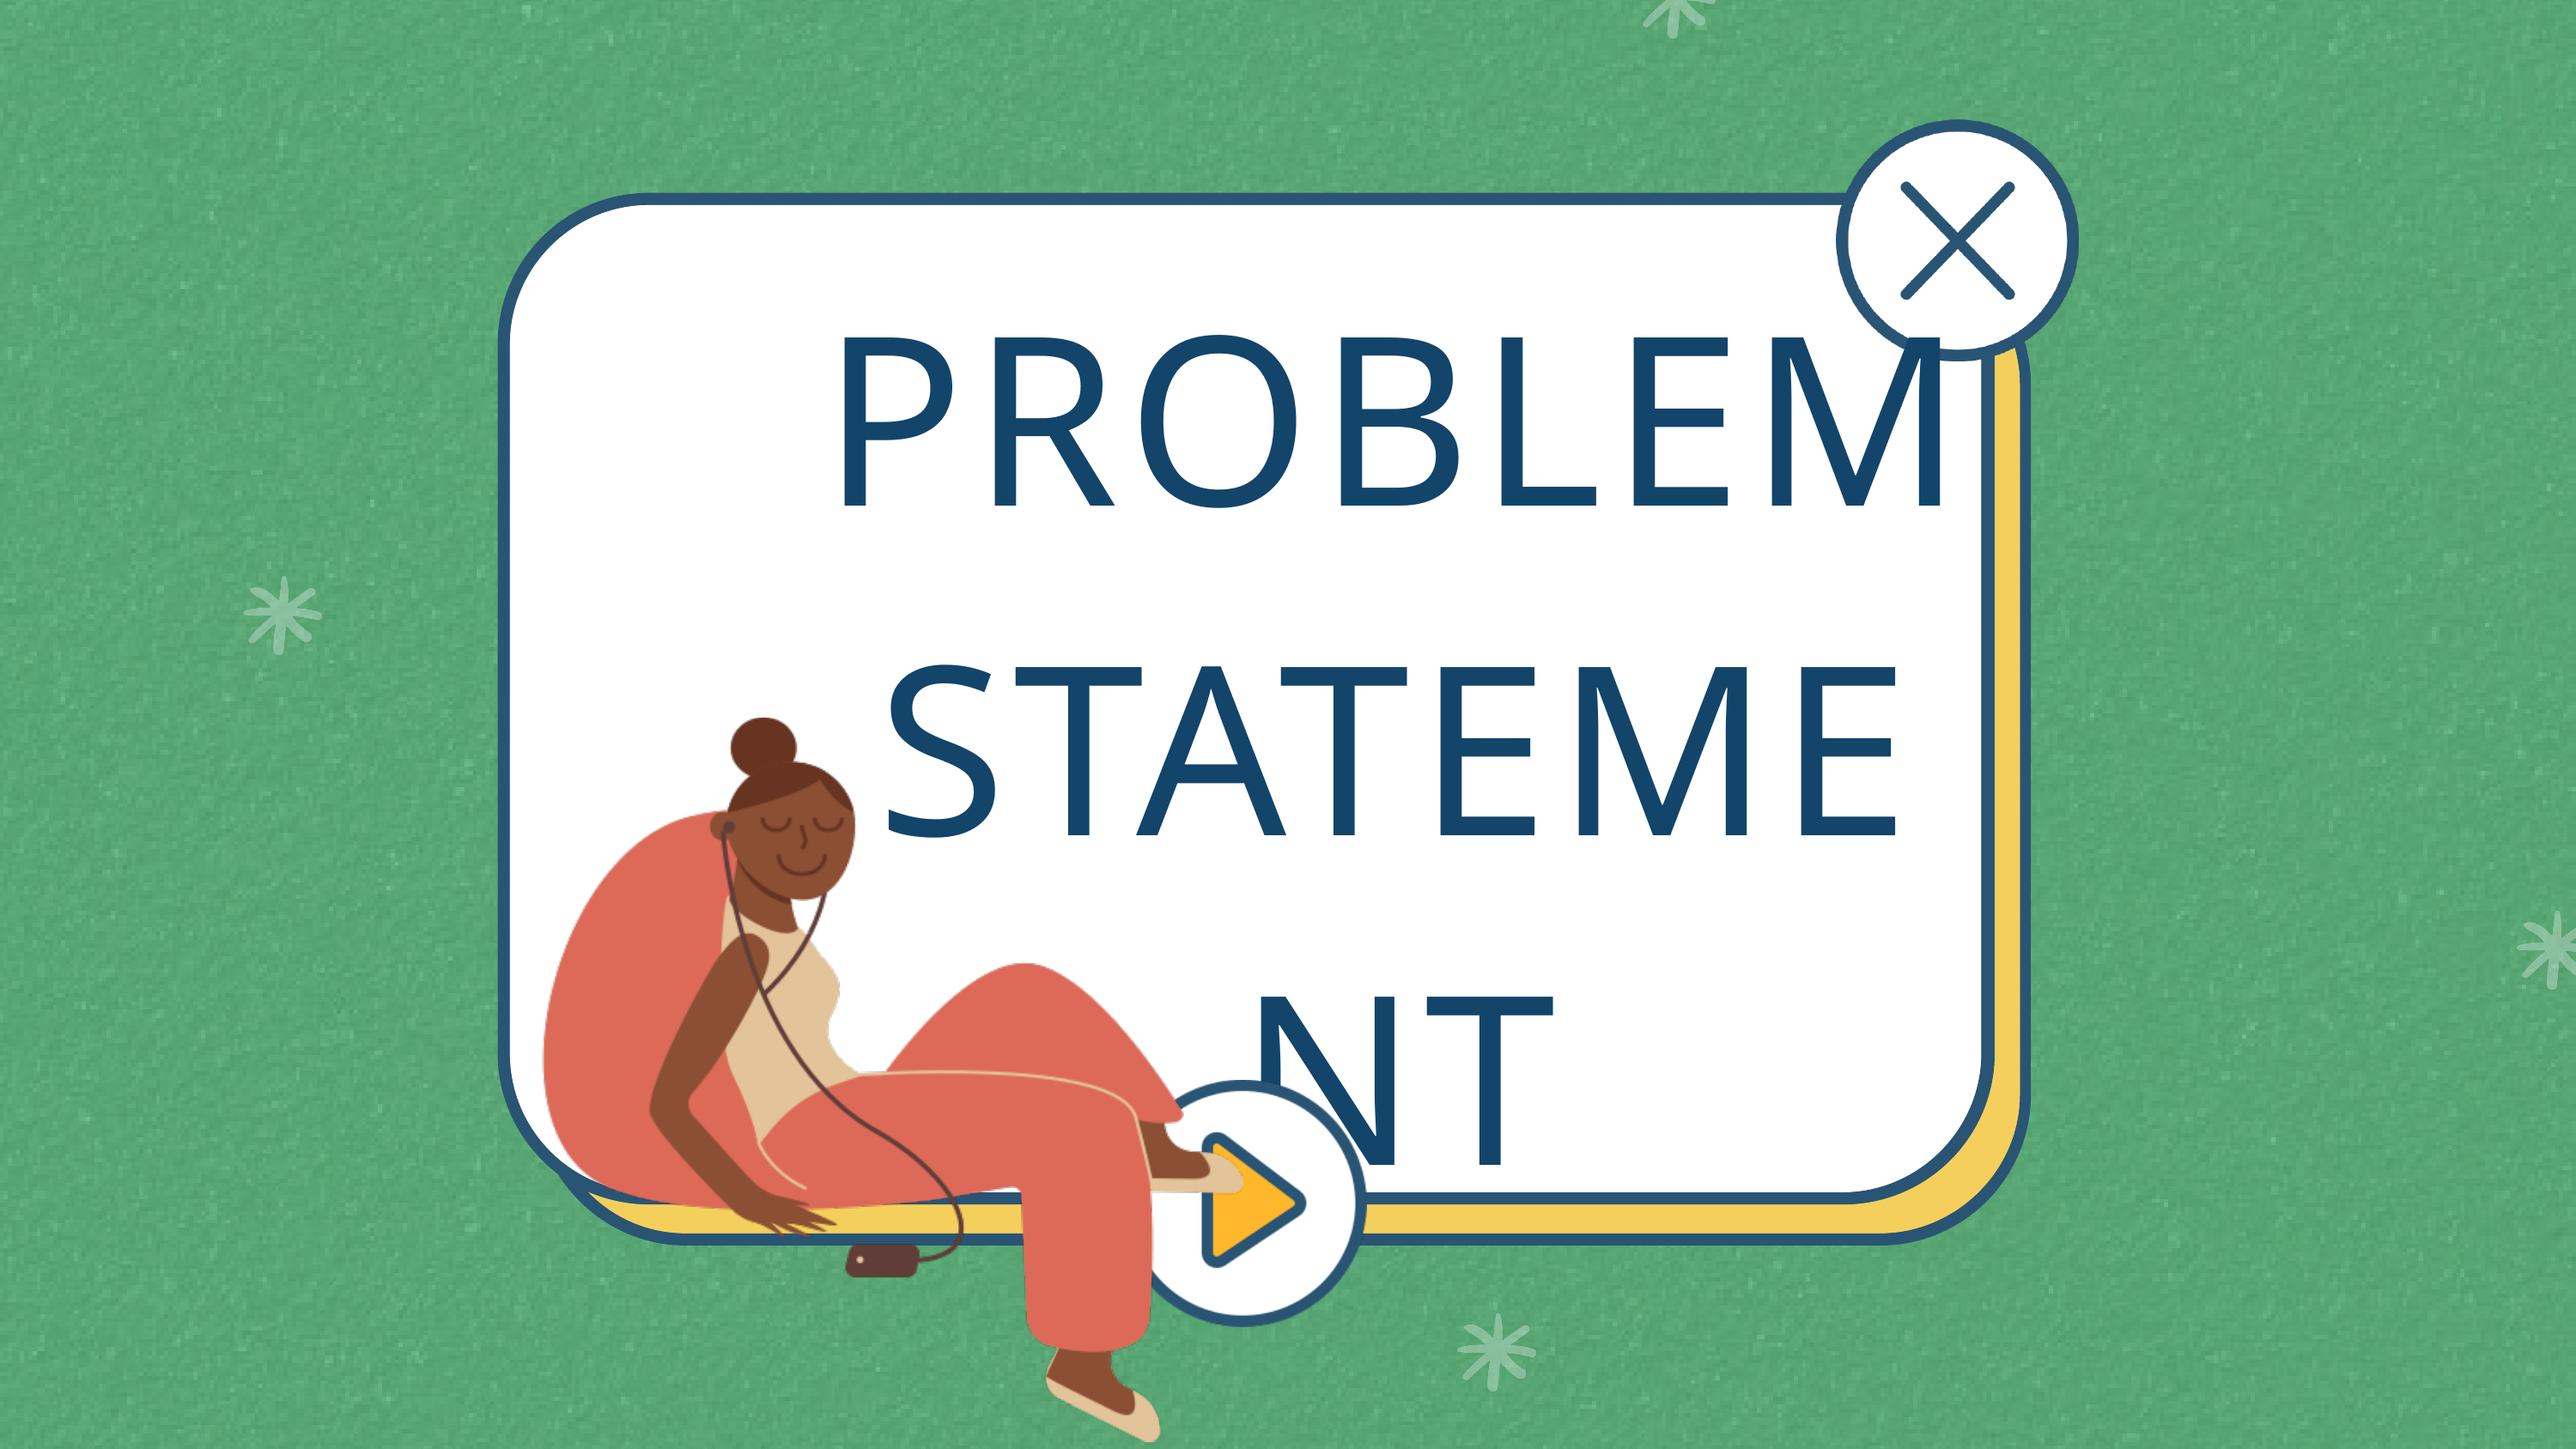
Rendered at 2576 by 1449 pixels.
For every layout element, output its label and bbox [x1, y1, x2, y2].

text_box [1836, 118, 2079, 361]
text_box [497, 192, 2032, 1246]
picture [0, 0, 2576, 1449]
